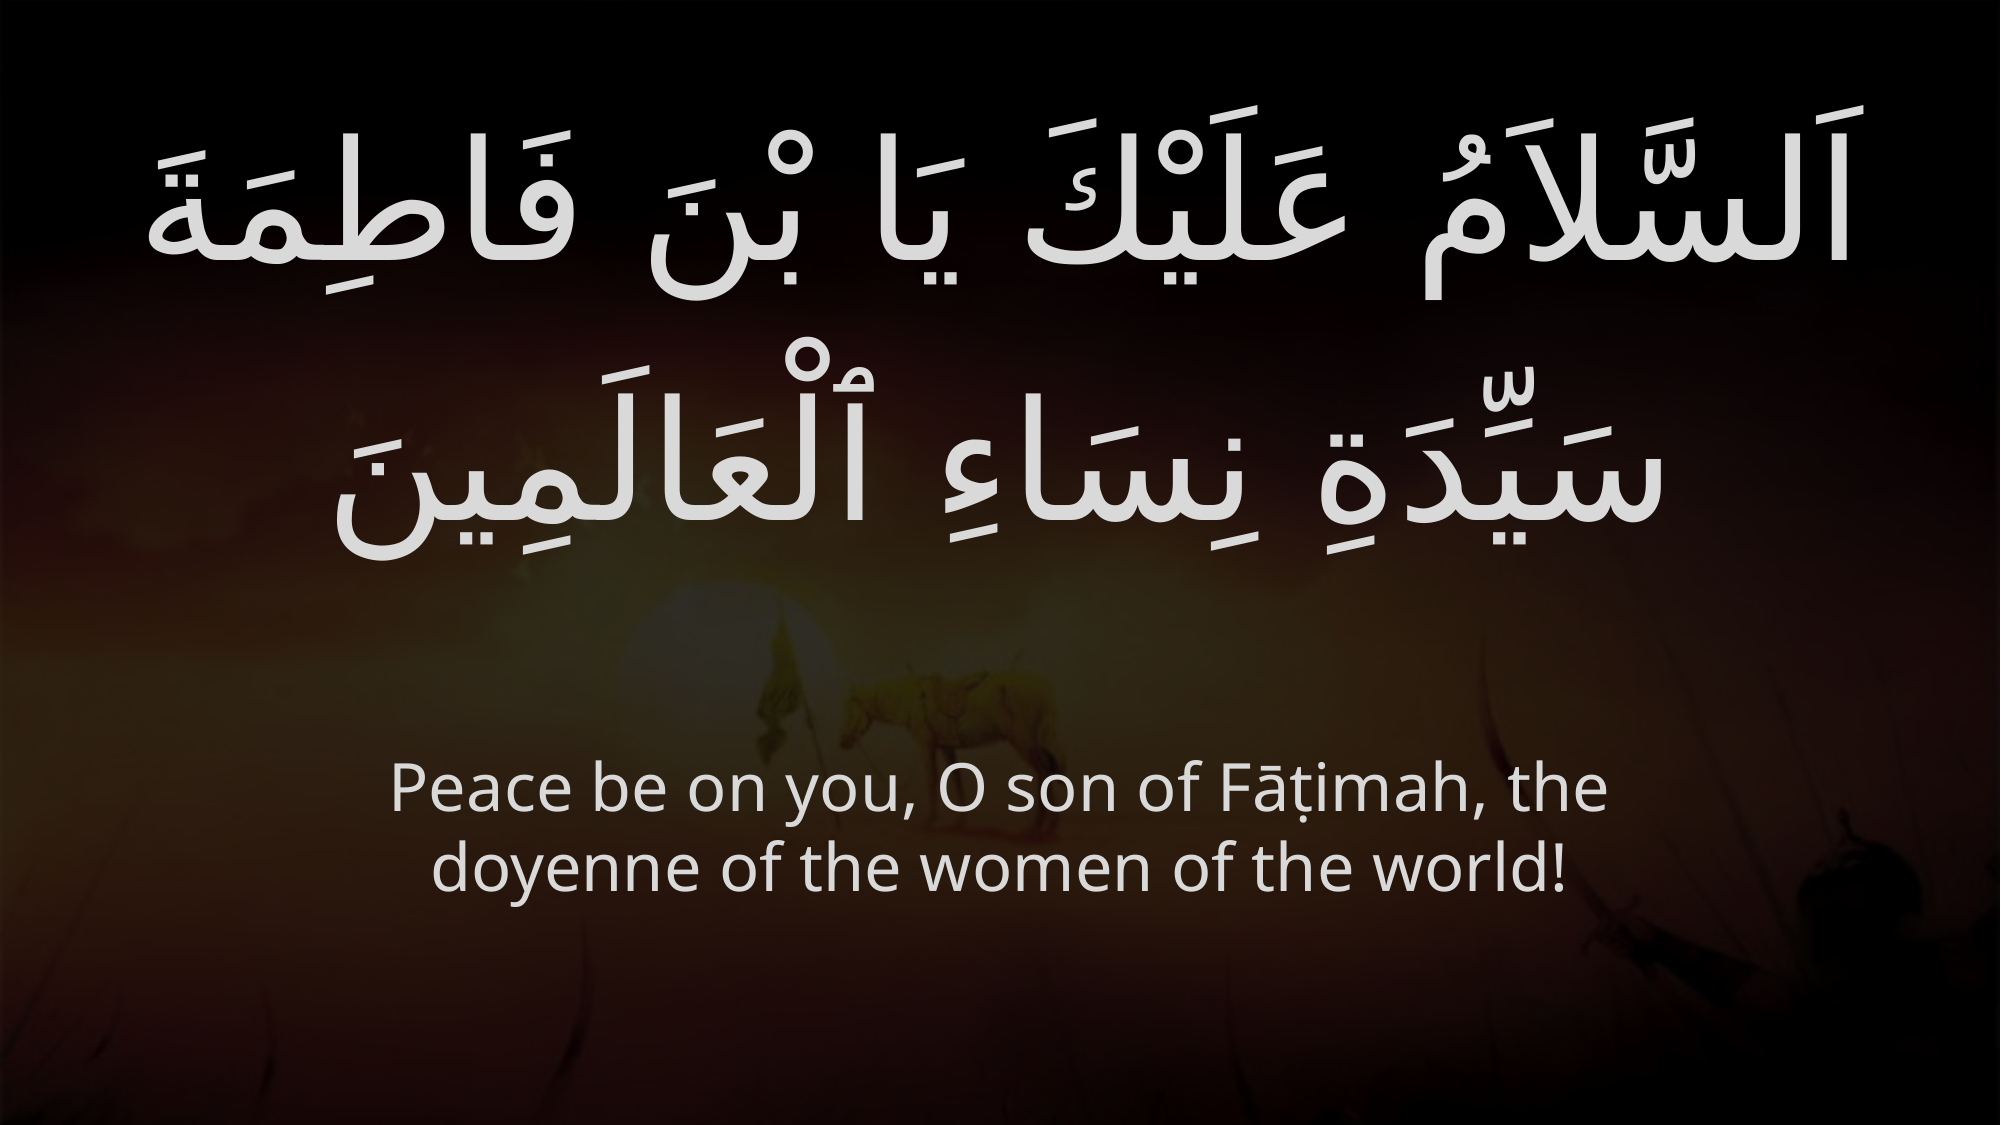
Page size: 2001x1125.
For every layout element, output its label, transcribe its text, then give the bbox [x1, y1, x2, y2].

title اَلسَّلاَمُ عَلَيْكَ يَا بْنَ فَاطِمَةَ سَيِّدَةِ نِسَاءِ ٱلْعَالَمِينَ [0, 26, 2000, 562]
list Peace be on you, O son of Fāṭimah, the doyenne of the women of the world! [356, 737, 1644, 1125]
